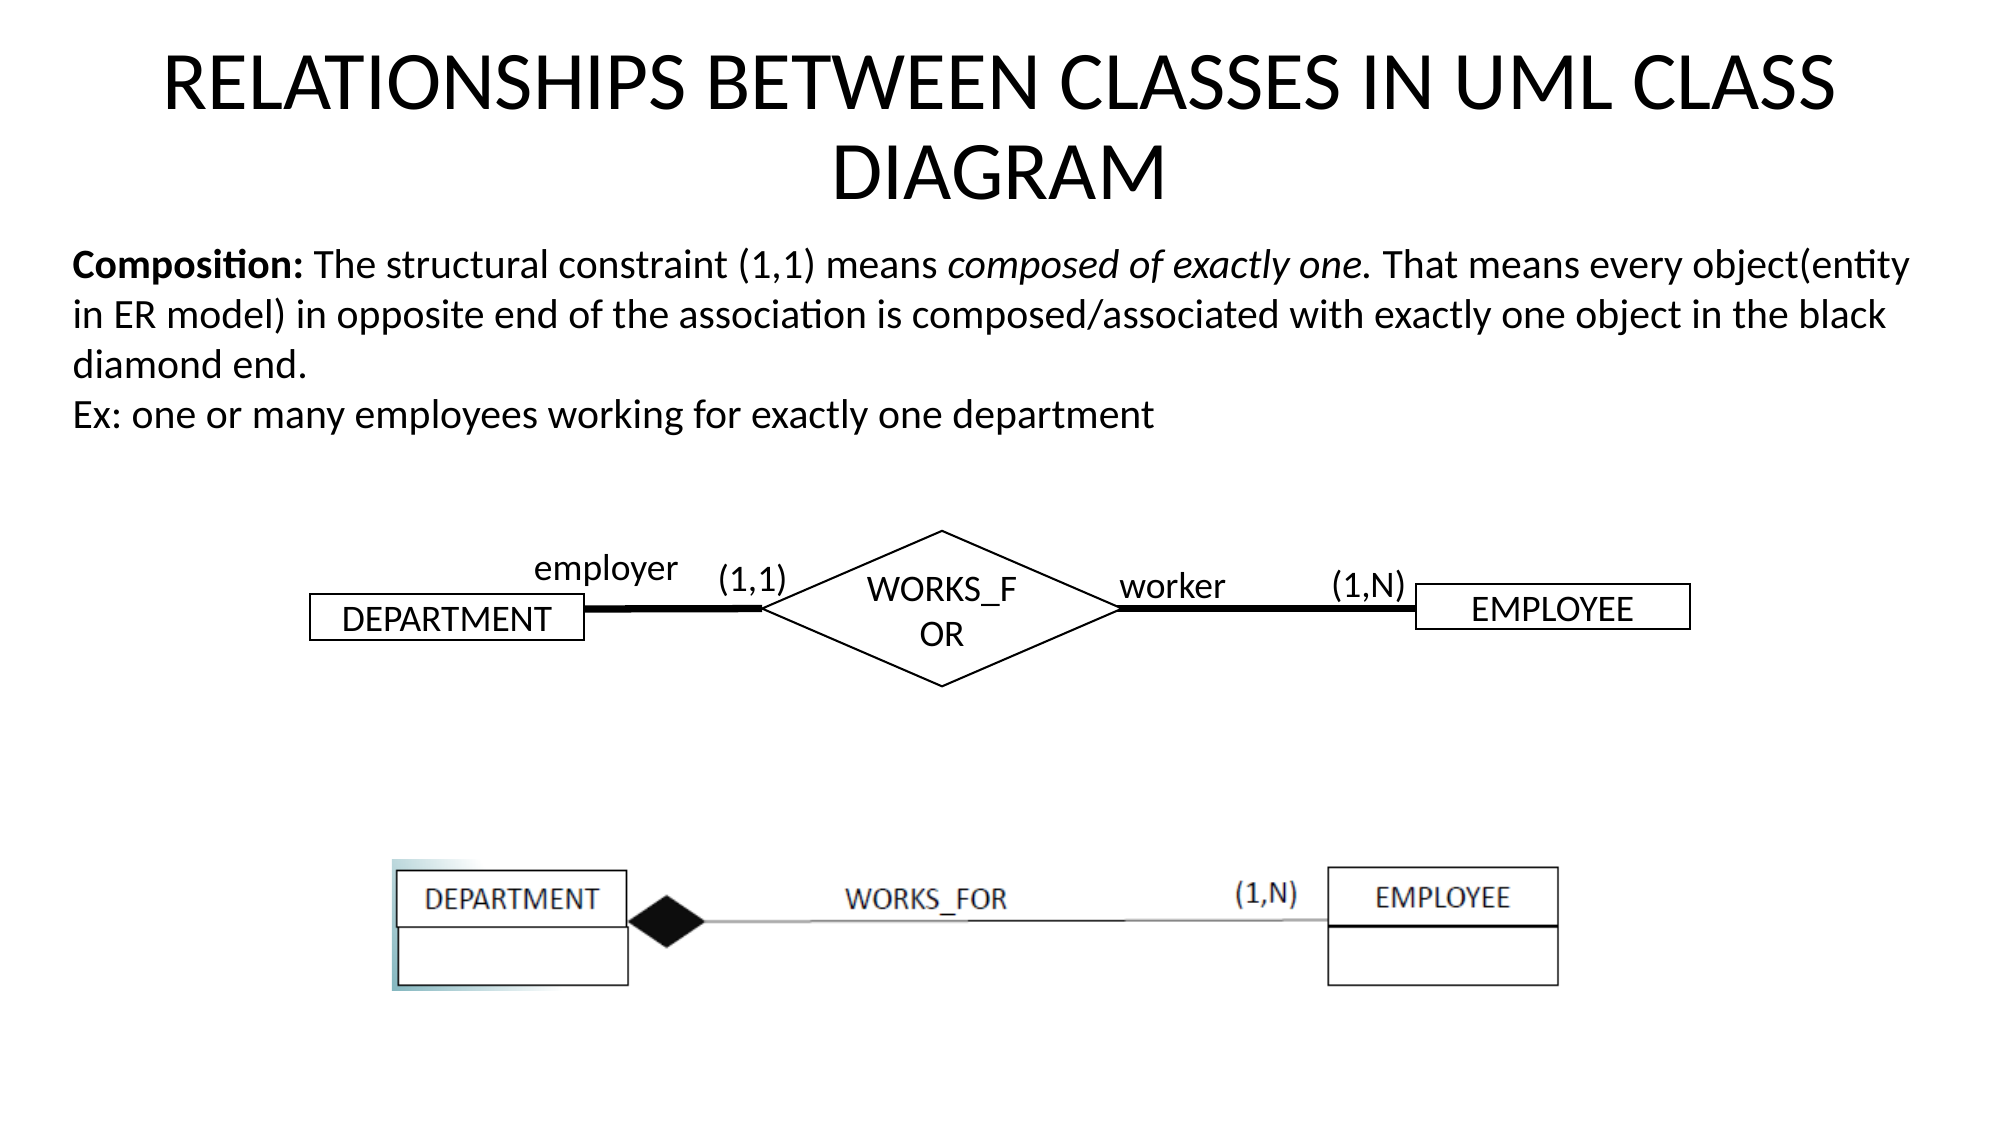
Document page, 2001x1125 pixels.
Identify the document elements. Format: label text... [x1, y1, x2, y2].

picture [391, 859, 1570, 991]
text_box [309, 530, 1690, 687]
title RELATIONSHIPS BETWEEN CLASSES IN UML CLASS DIAGRAM [0, 46, 2000, 209]
text_box Composition: The structural constraint (1,1) means composed of exactly one. That means every object(entity in ER model) in opposite end of the association is composed/associated with exactly one object in the black diamond end. Ex: one or many employees working for exactly one department [57, 129, 1943, 445]
